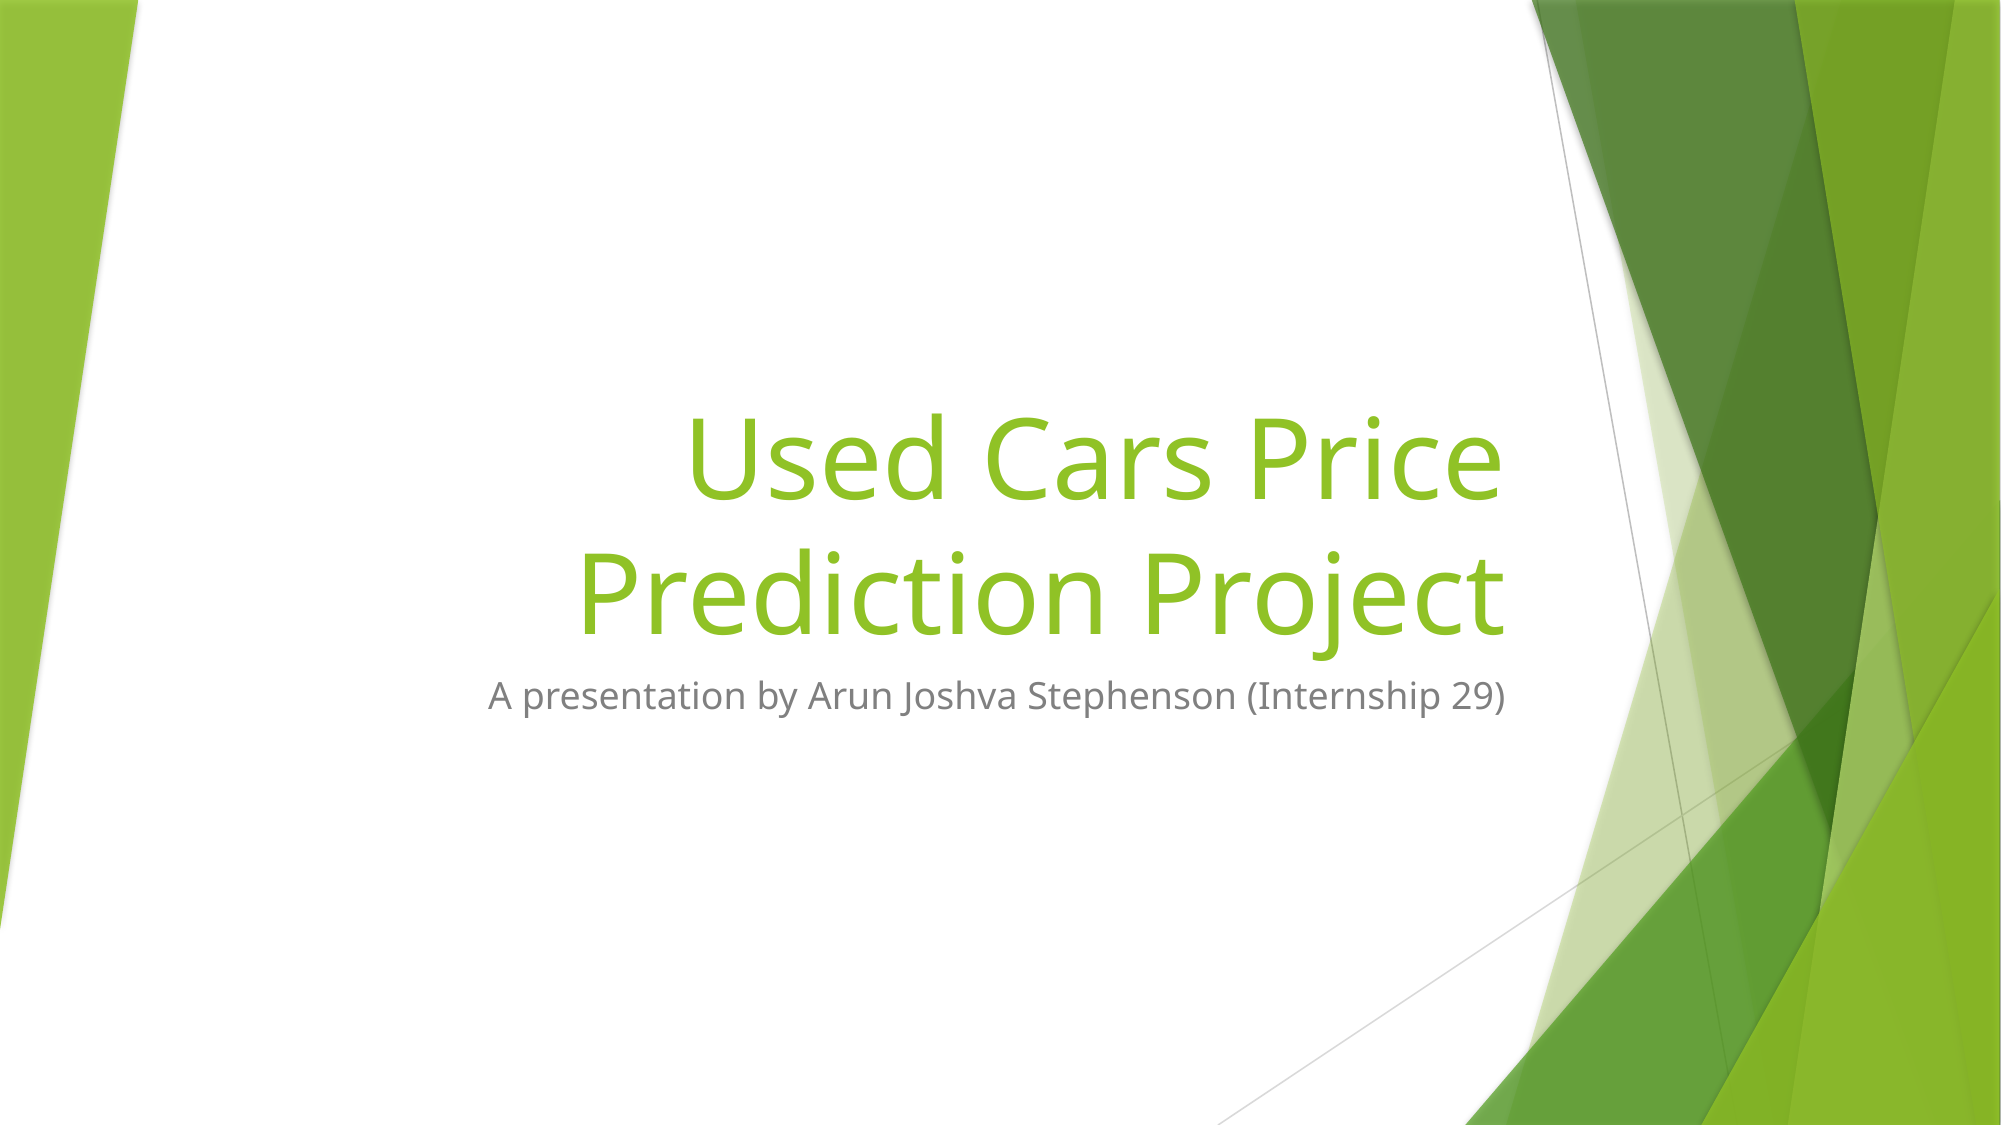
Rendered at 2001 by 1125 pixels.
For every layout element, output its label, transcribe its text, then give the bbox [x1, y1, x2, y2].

title Used Cars Price Prediction Project [247, 394, 1522, 664]
subtitle A presentation by Arun Joshva Stephenson (Internship 29) [247, 664, 1522, 845]
